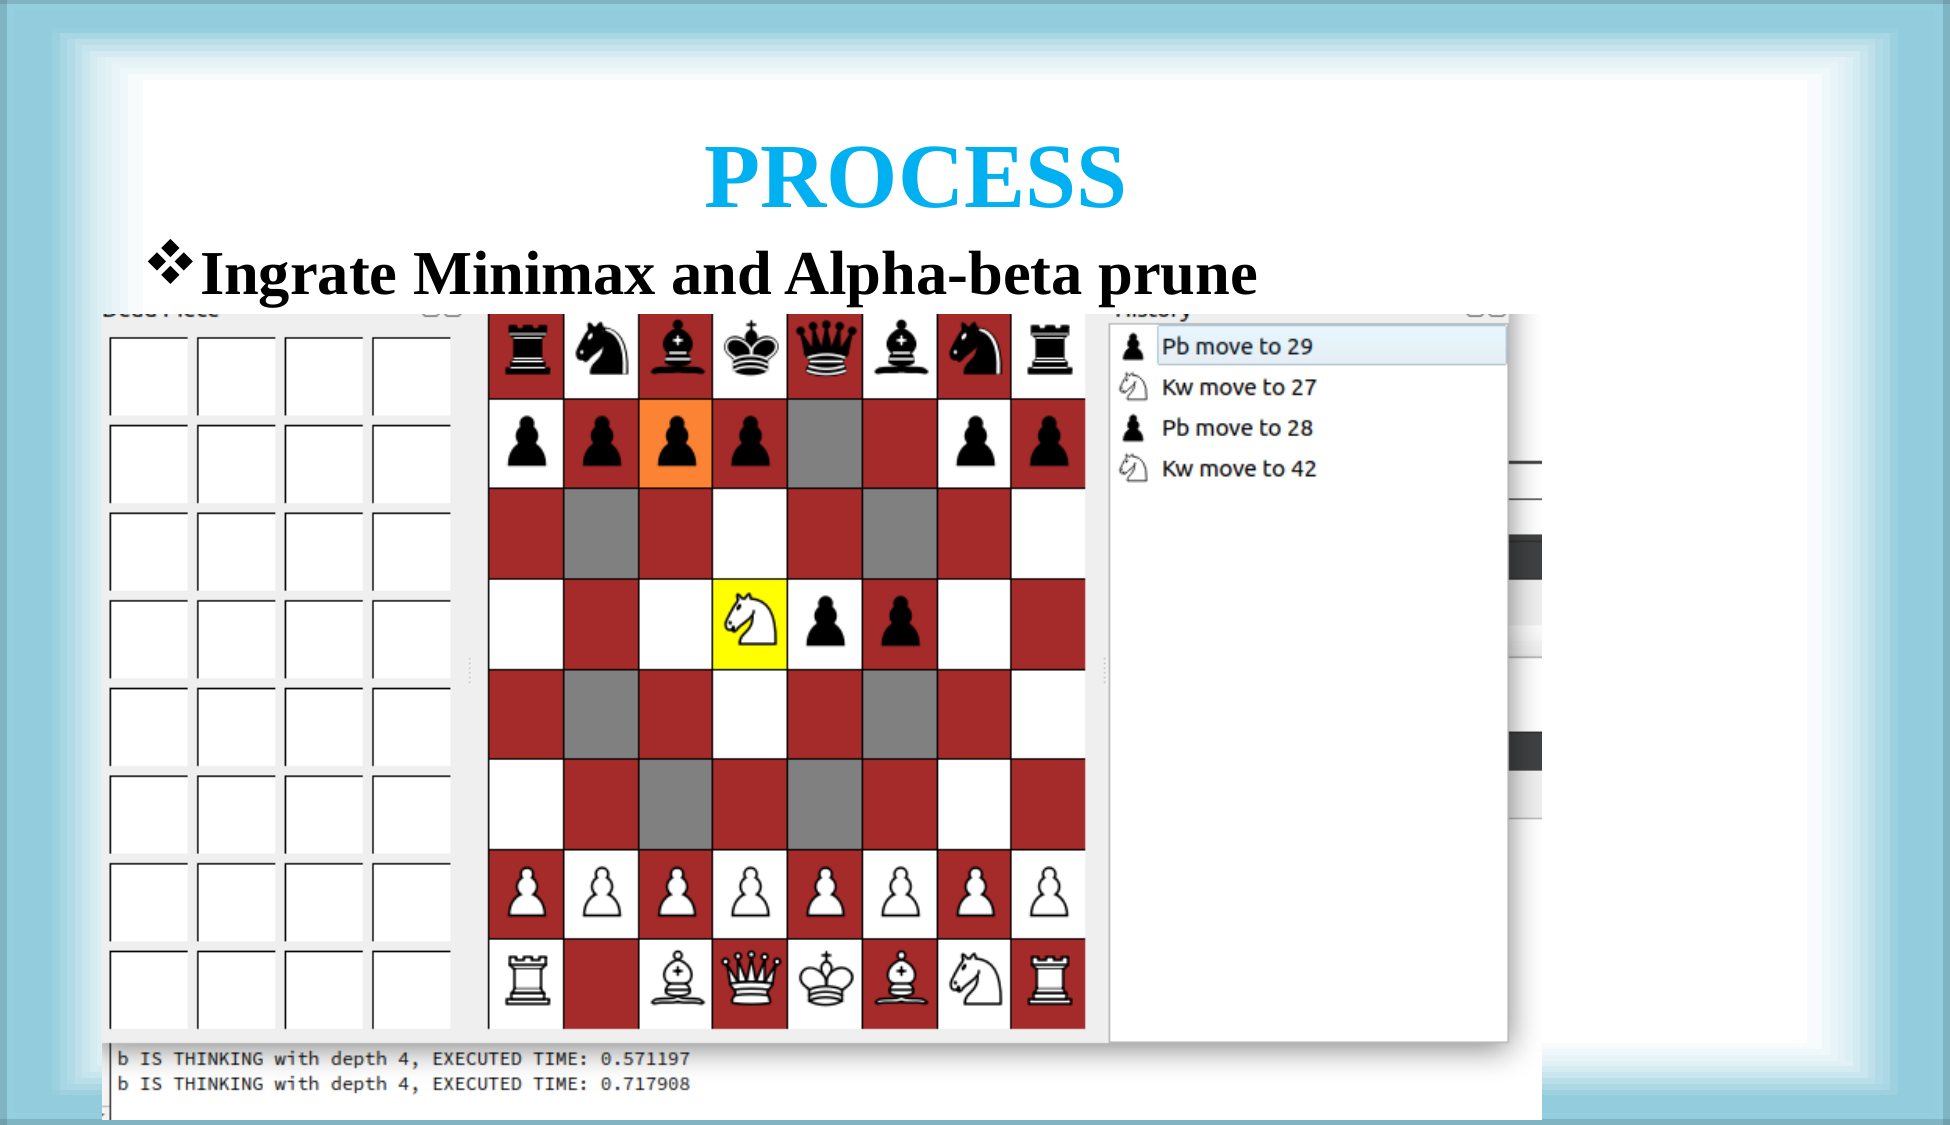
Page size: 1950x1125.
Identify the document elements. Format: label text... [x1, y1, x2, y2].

text_box Ingrate Minimax and Alpha-beta prune [127, 224, 870, 313]
text_box PROCESS [689, 108, 1155, 225]
picture [0, 0, 1950, 1125]
